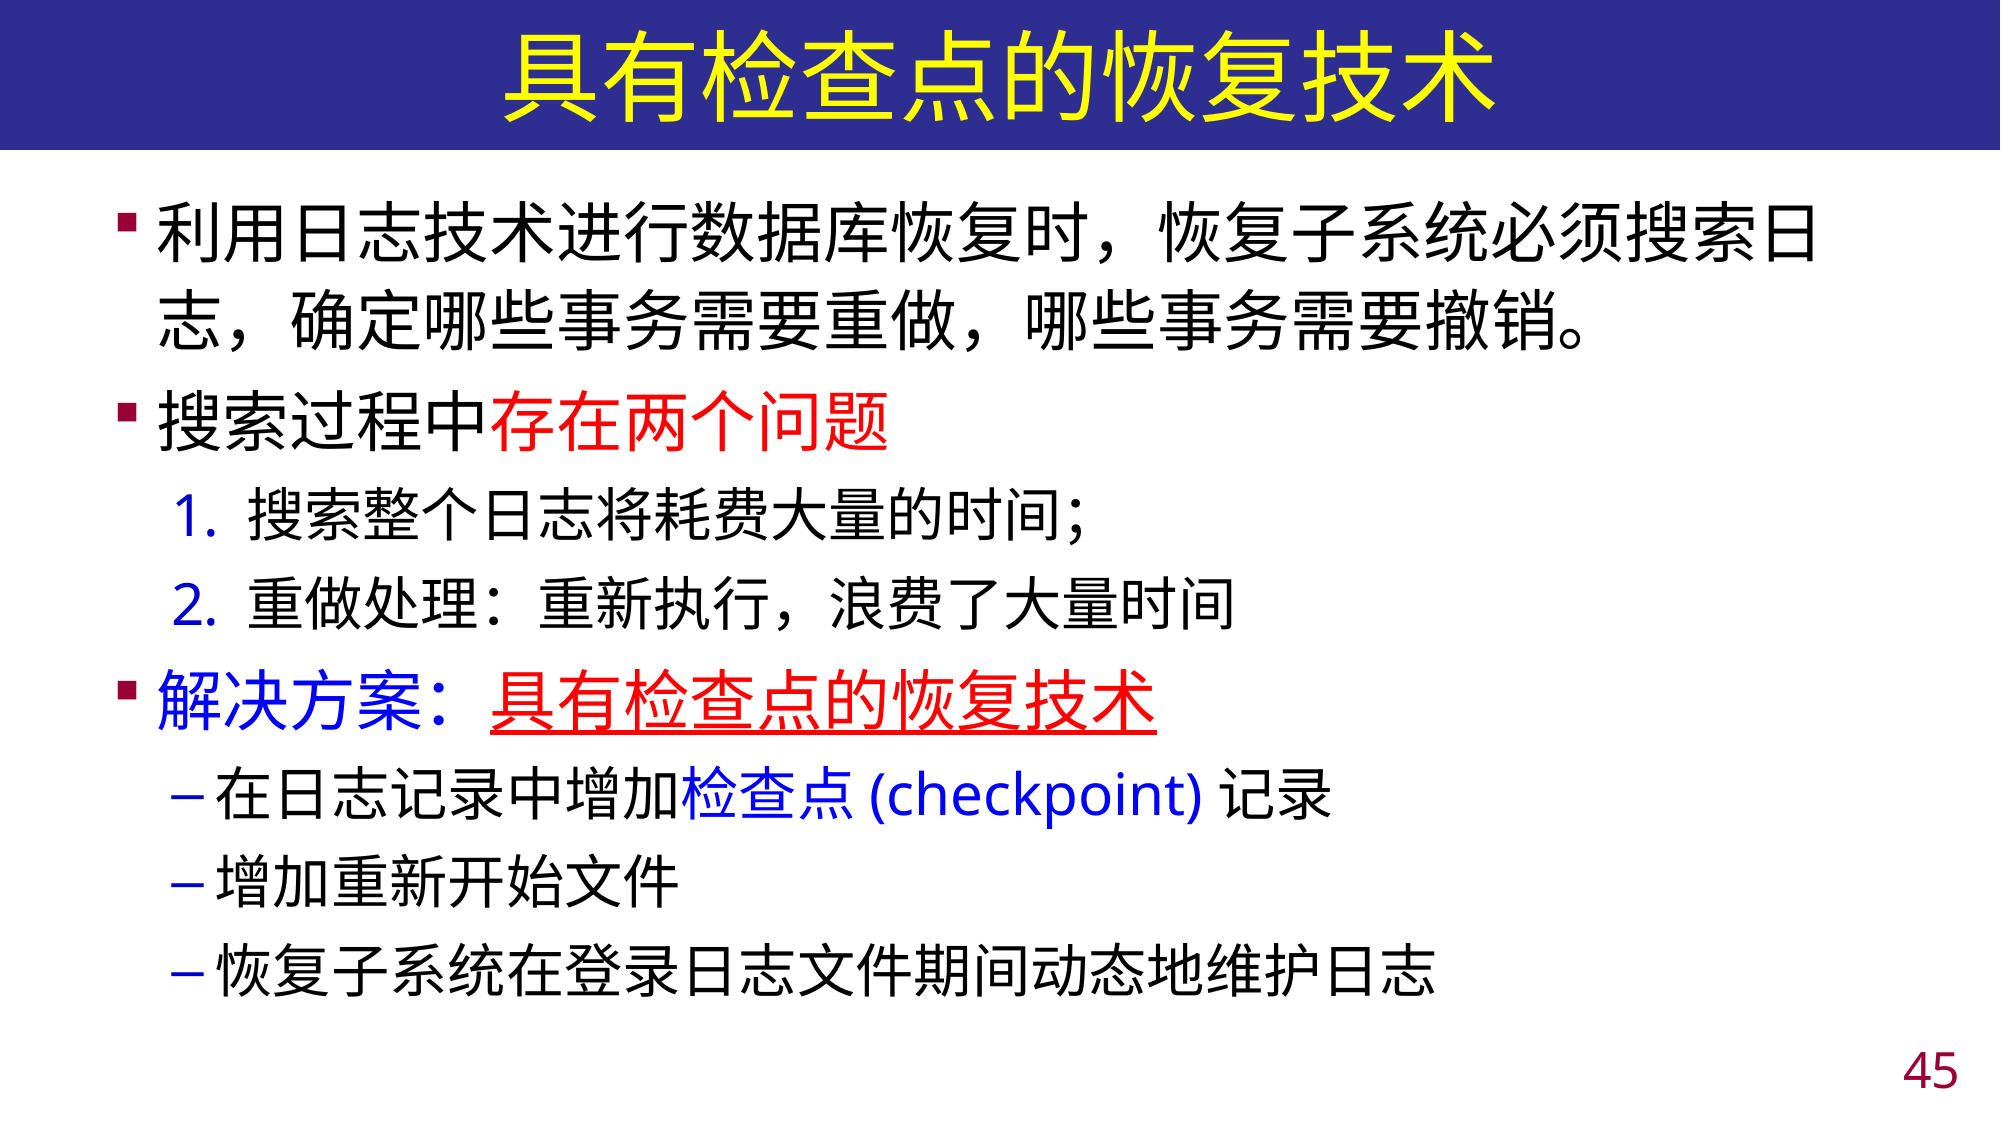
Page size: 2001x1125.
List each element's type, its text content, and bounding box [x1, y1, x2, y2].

title 具有检查点的恢复技术 [0, 0, 2000, 150]
list 利用日志技术进行数据库恢复时，恢复子系统必须搜索日志，确定哪些事务需要重做，哪些事务需要撤销。 搜索过程中存在两个问题 搜索整个日志将耗费大量的时间； 重做处理：重新执行，浪费了大量时间 解决方案：具有检查点的恢复技术 在日志记录中增加检查点(checkpoint)记录 增加重新开始文件 恢复子系统在登录日志文件期间动态地维护日志 [97, 174, 1904, 1073]
slide_number 44 [1550, 1048, 1975, 1096]
